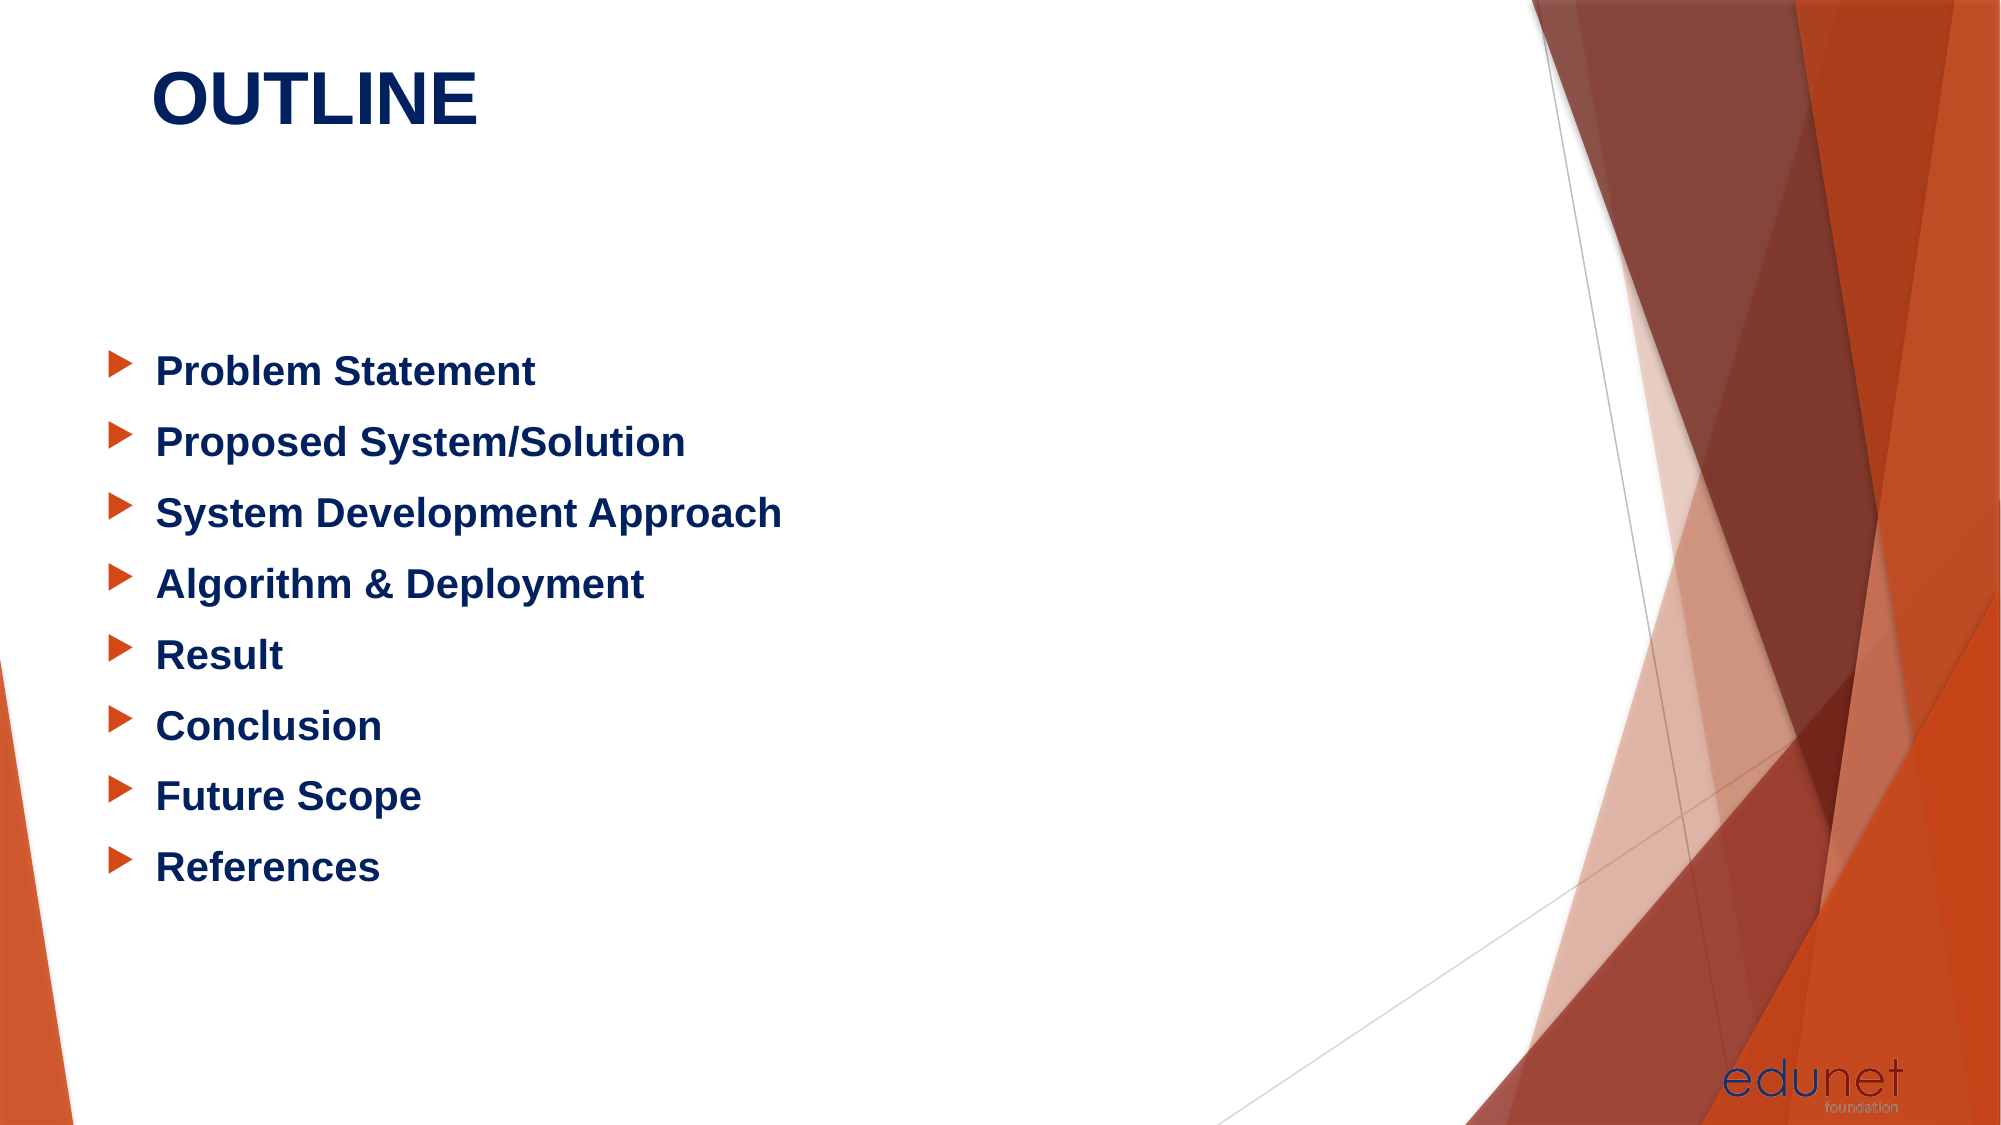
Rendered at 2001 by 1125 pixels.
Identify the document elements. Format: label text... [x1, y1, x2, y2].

picture [1899, 1056, 1905, 1116]
list Problem Statement Proposed System/Solution System Development Approach Algorithm & Deployment Result Conclusion Future Scope References [90, 265, 1899, 1125]
title OUTLINE [136, 41, 1862, 260]
